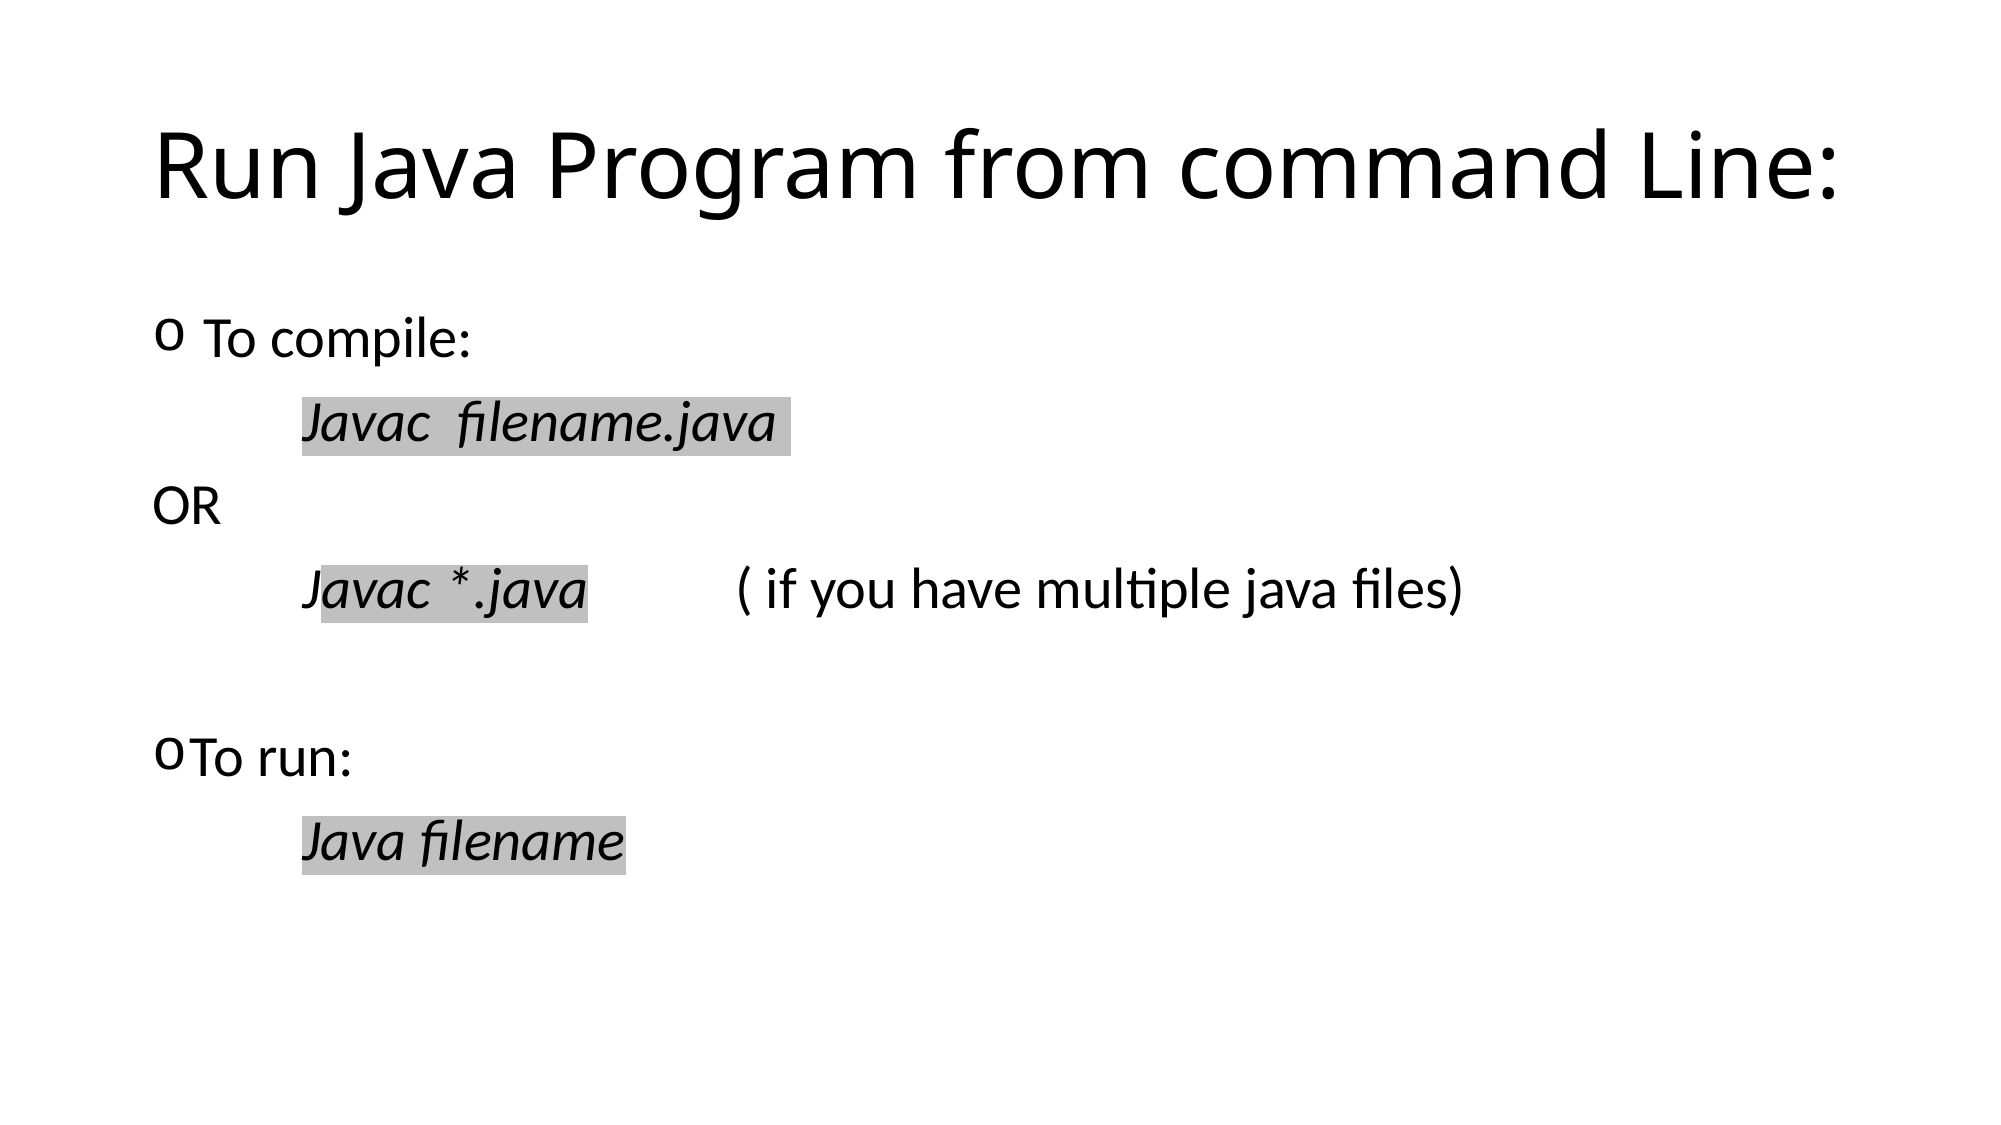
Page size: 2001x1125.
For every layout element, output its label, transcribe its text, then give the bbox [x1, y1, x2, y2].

list To compile: Javac filename.java OR Javac *.java ( if you have multiple java files) To run: Java filename [137, 299, 1863, 1014]
title Run Java Program from command Line: [137, 59, 1863, 278]
